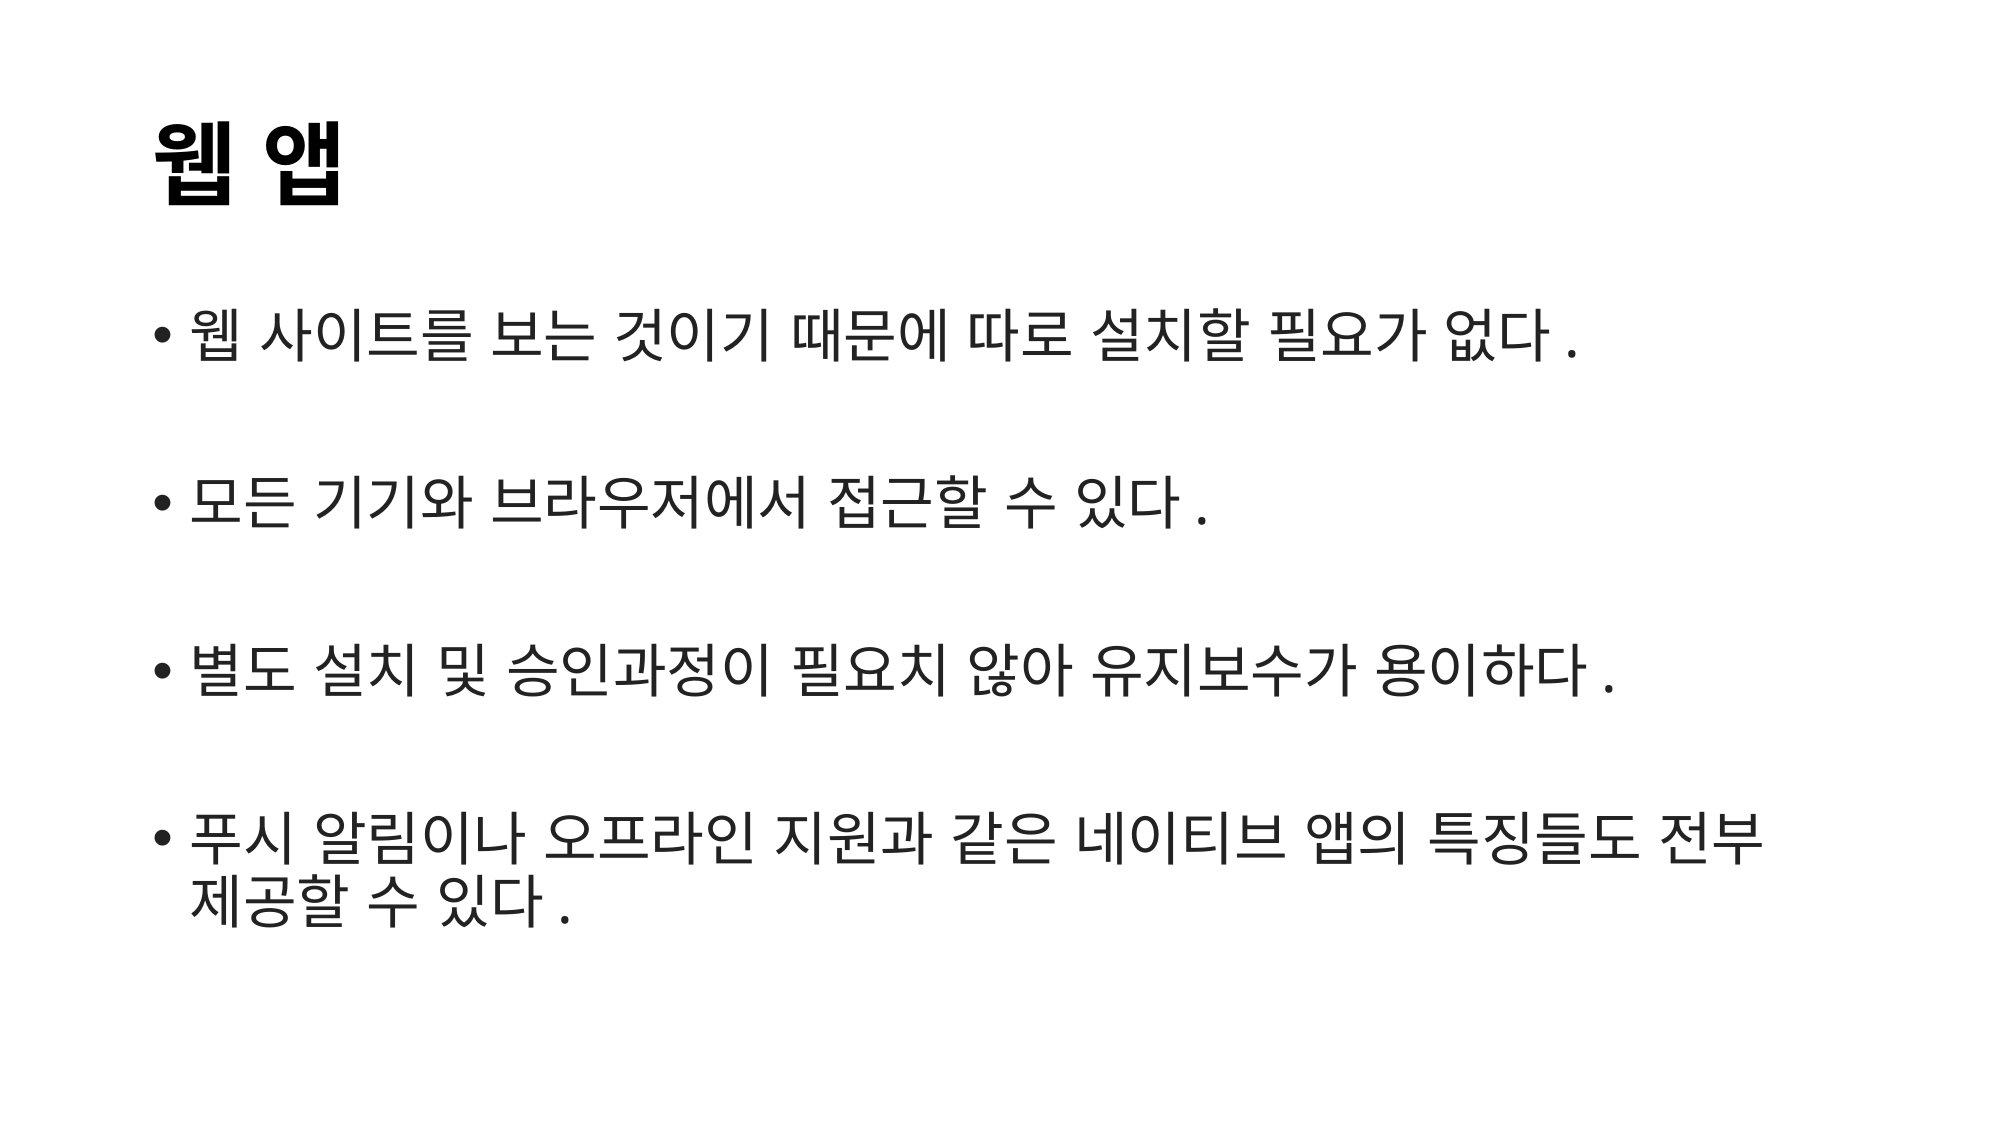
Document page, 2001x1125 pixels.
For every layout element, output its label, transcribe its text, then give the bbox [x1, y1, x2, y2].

title 웹 앱 [137, 59, 1863, 278]
list 웹 사이트를 보는 것이기 때문에 따로 설치할 필요가 없다. 모든 기기와 브라우저에서 접근할 수 있다. 별도 설치 및 승인과정이 필요치 않아 유지보수가 용이하다. 푸시 알림이나 오프라인 지원과 같은 네이티브 앱의 특징들도 전부 제공할 수 있다. [137, 299, 1863, 1014]
